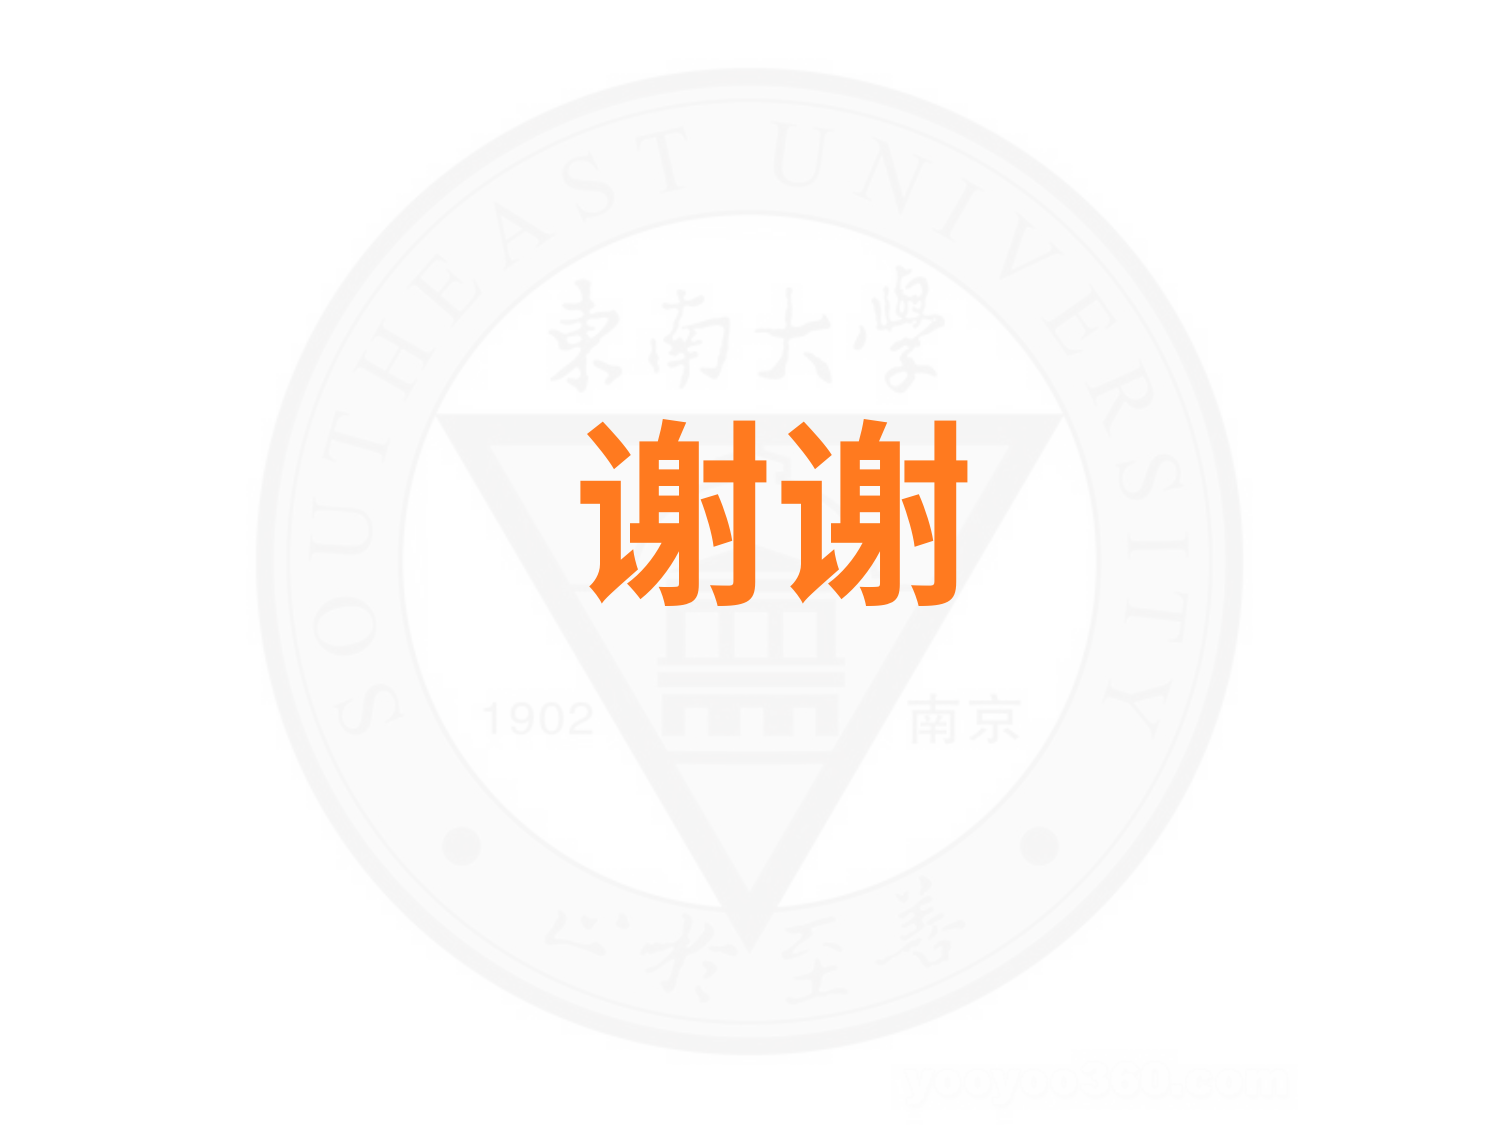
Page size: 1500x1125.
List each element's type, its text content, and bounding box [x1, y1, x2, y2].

text_box 谢谢 [558, 381, 990, 637]
